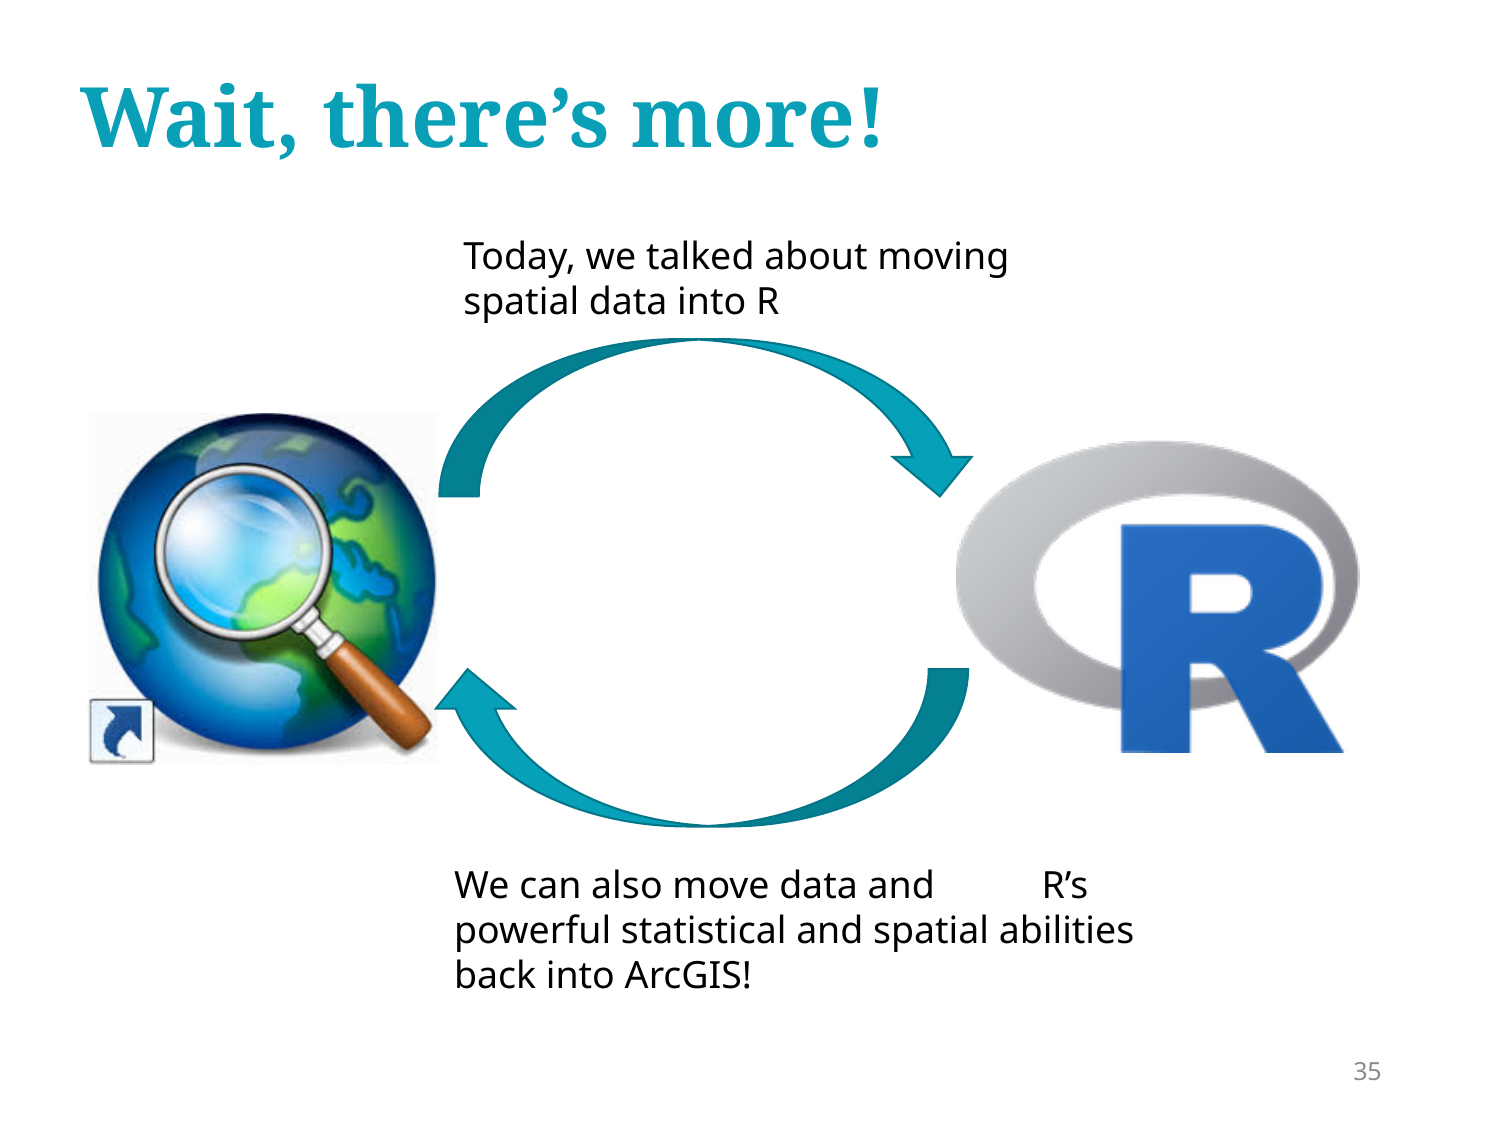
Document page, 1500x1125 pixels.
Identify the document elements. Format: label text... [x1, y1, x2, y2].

picture [87, 413, 440, 765]
slide_number 35 [1059, 1042, 1397, 1103]
text_box [440, 338, 956, 498]
picture [956, 440, 1360, 753]
text_box Today, we talked about moving spatial data into R [448, 224, 1052, 330]
text_box We can also move data and R’s powerful statistical and spatial abilities back into ArcGIS! [439, 853, 1169, 1004]
title Wait, there’s more! [65, 11, 1360, 230]
text_box [440, 667, 956, 828]
